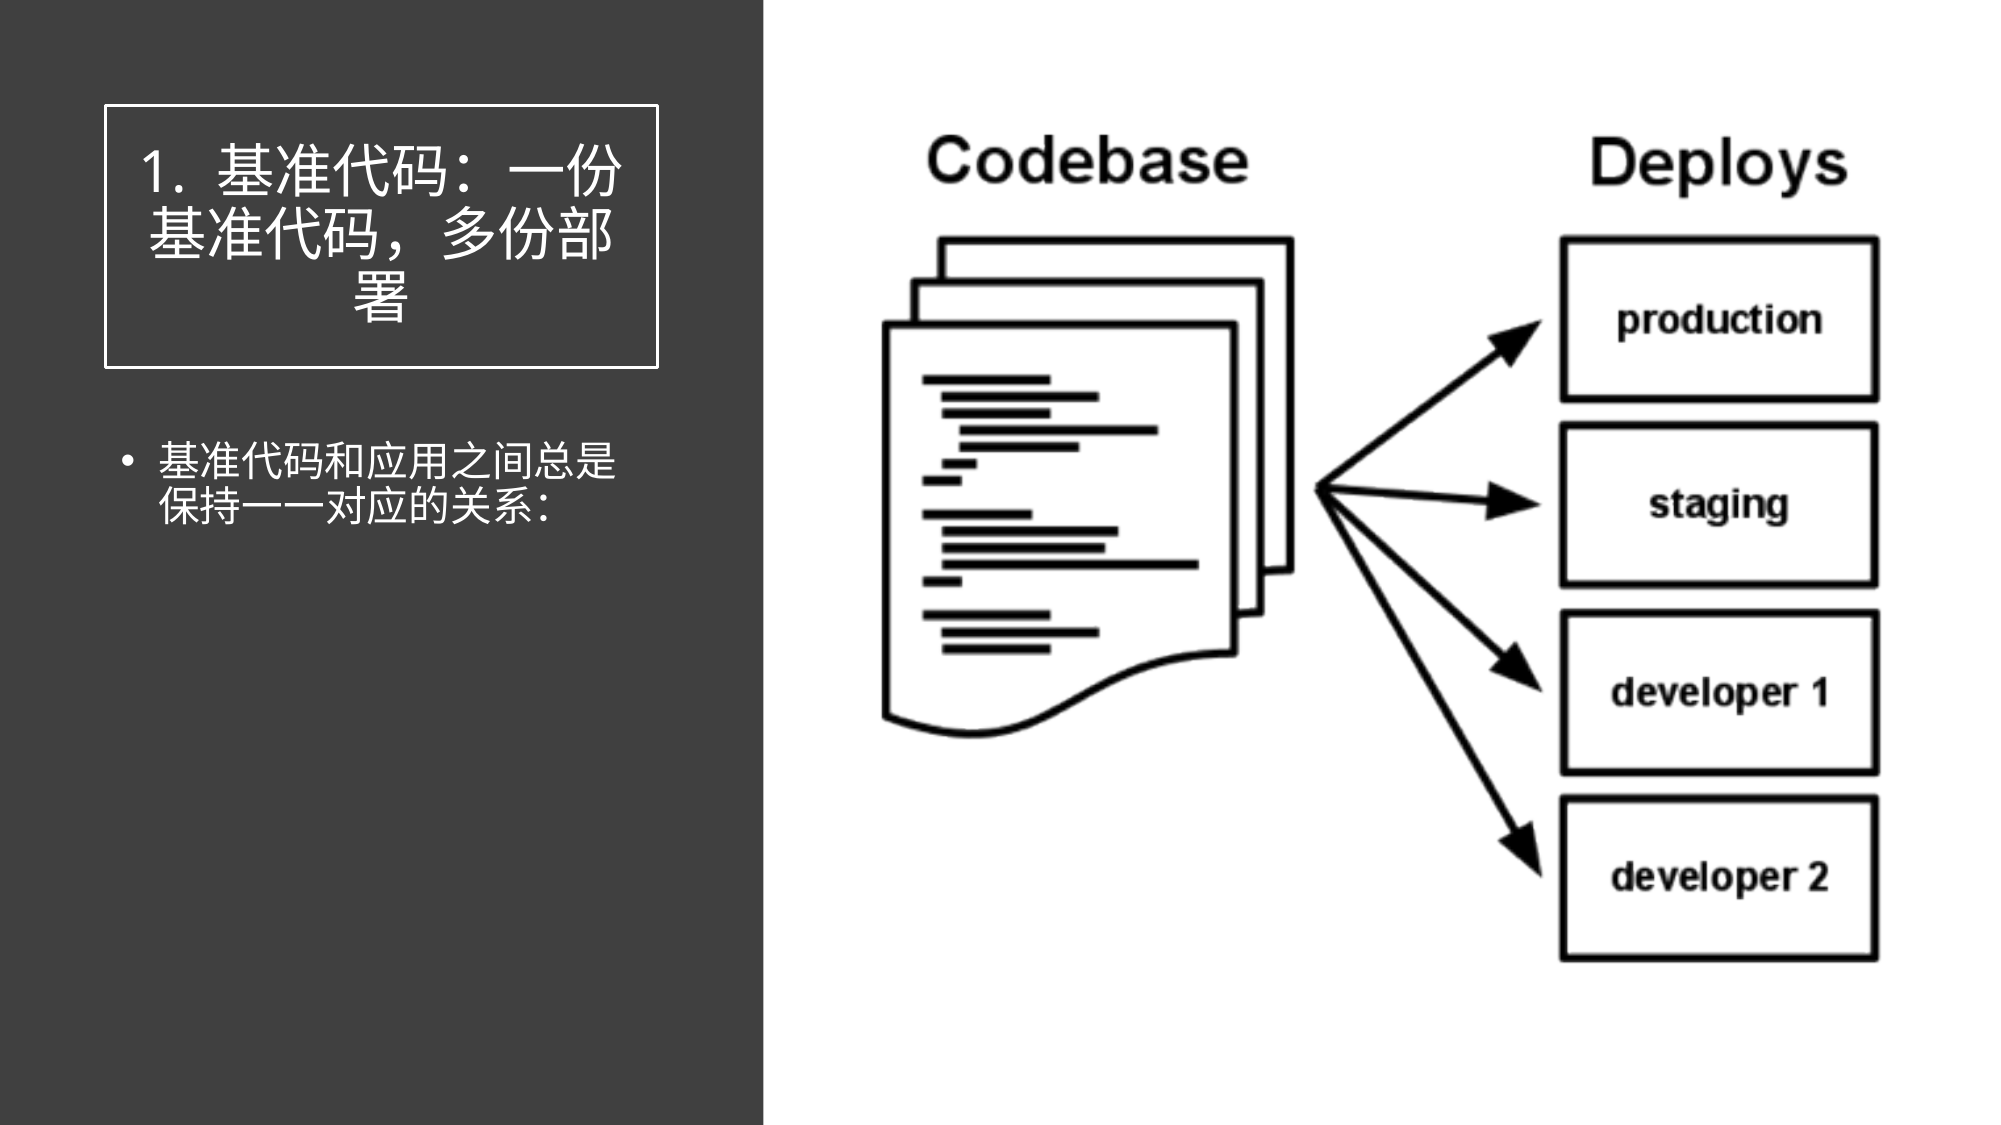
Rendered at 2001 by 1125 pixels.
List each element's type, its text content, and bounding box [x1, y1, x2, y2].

text_box [0, 0, 764, 1125]
title 1. 基准代码：一份基准代码，多份部署 [105, 105, 658, 368]
list 基准代码和应用之间总是保持一一对应的关系： [105, 432, 658, 994]
picture [869, 122, 1895, 977]
